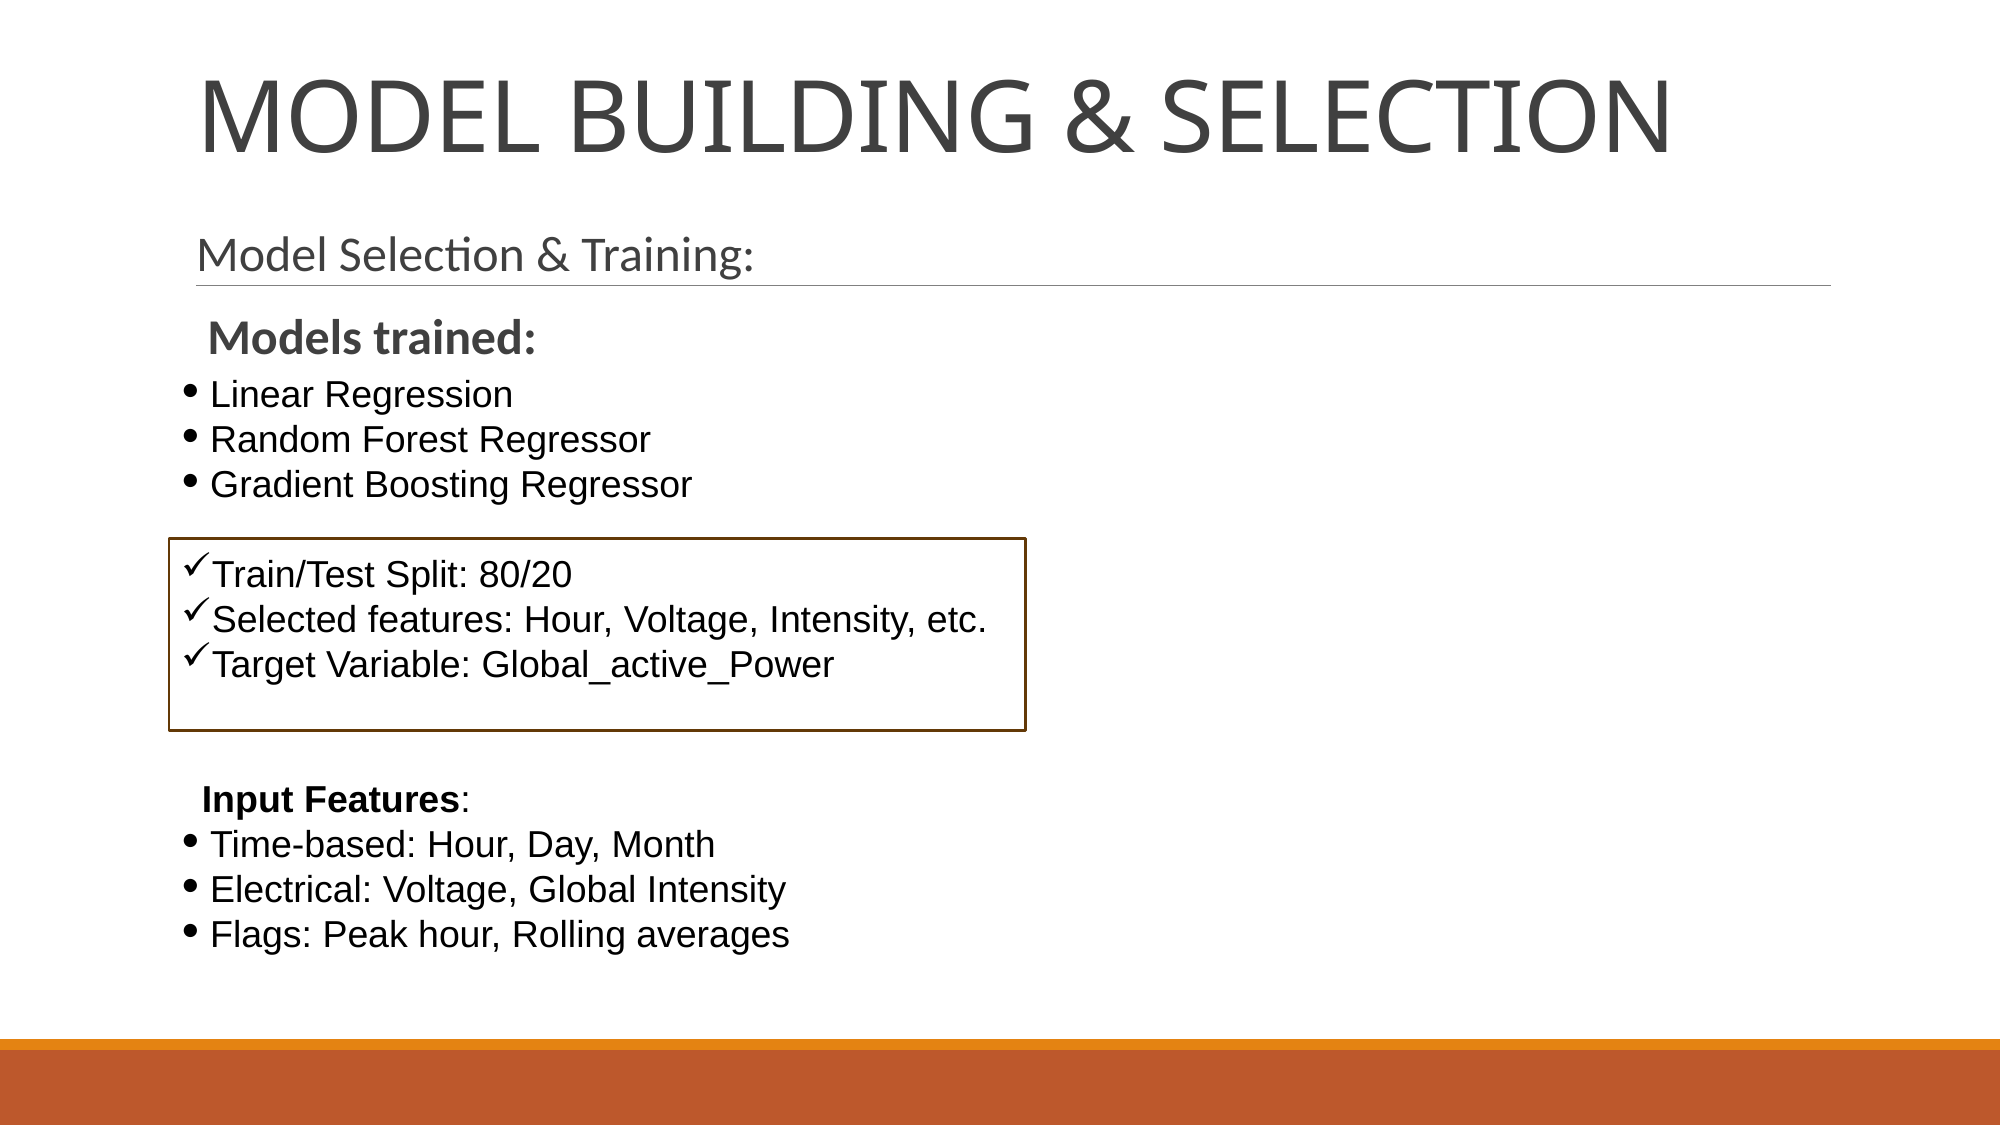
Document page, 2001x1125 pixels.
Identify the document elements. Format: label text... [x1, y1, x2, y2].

list Model Selection & Training: Models trained: Linear Regression Random Forest Regressor Gradient Boosting Regressor Train/Test Split: 80/20 Selected features: Hour, Voltage, Intensity, etc. Target Variable: Global_active_Power Input Features: Time-based: Hour, Day, Month Electrical: Voltage, Global Intensity Flags: Peak hour, Rolling averages [180, 220, 1831, 1041]
title MODEL BUILDING & SELECTION [180, 0, 1831, 181]
text_box [168, 537, 1027, 732]
